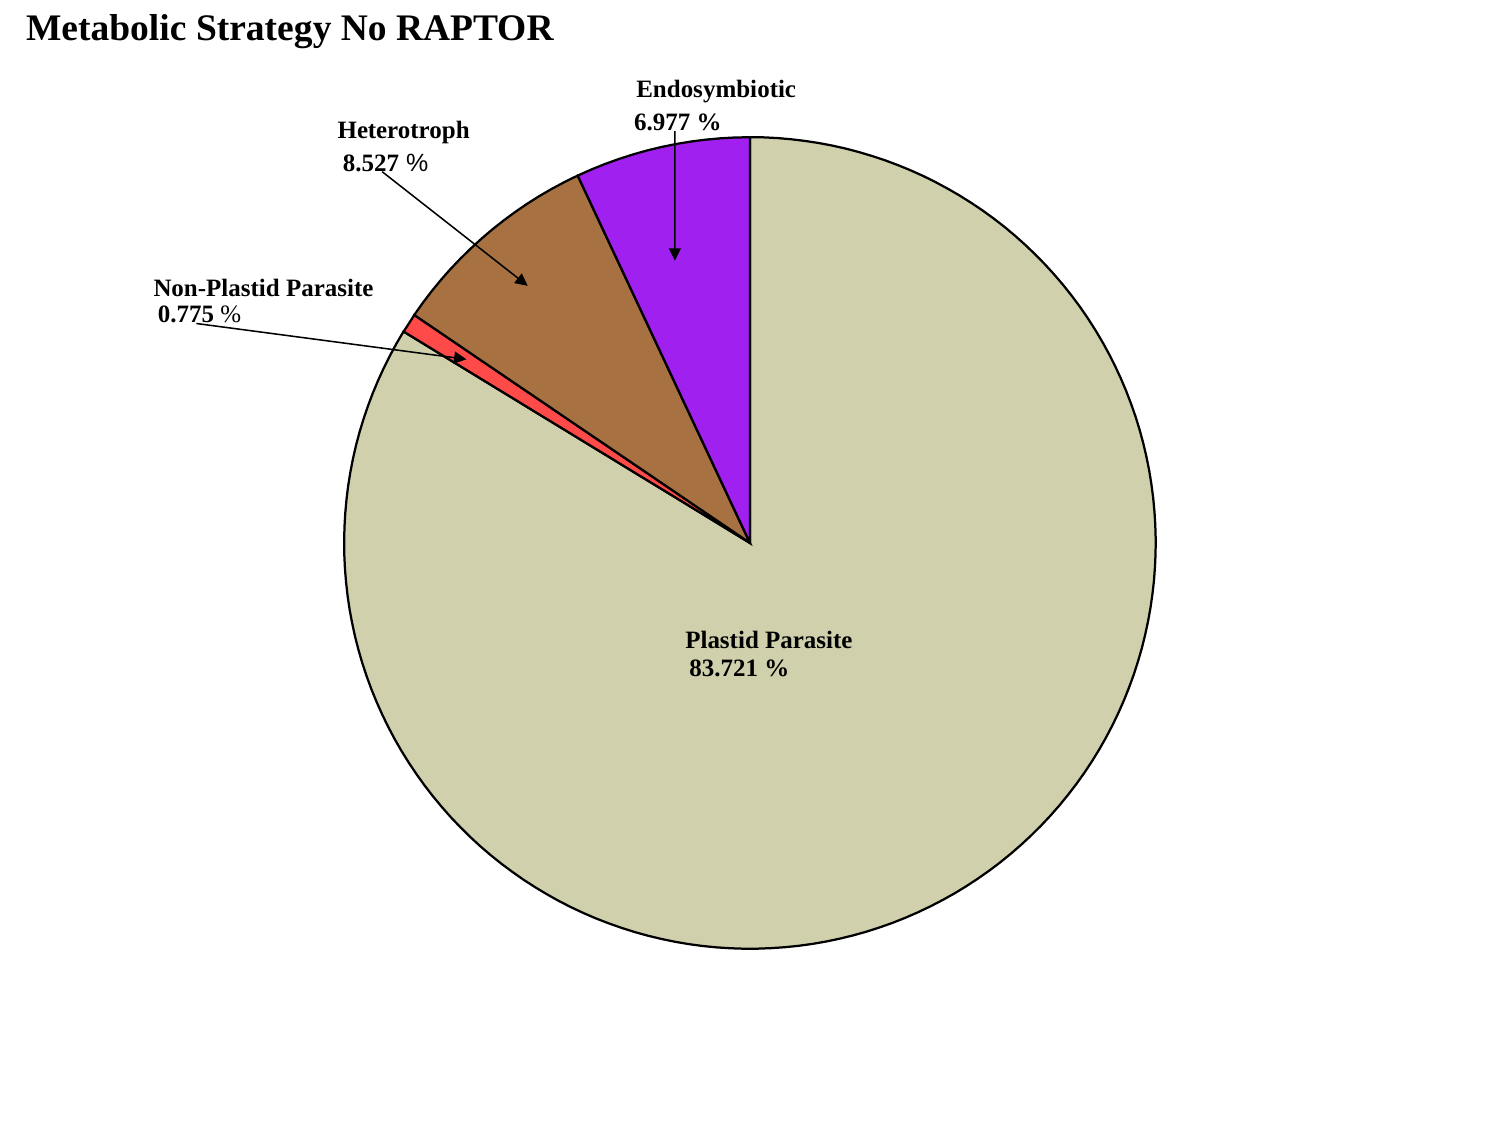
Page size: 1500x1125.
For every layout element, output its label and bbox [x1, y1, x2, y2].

text_box [196, 323, 467, 360]
text_box [0, 3, 1500, 1055]
text_box [381, 171, 528, 287]
